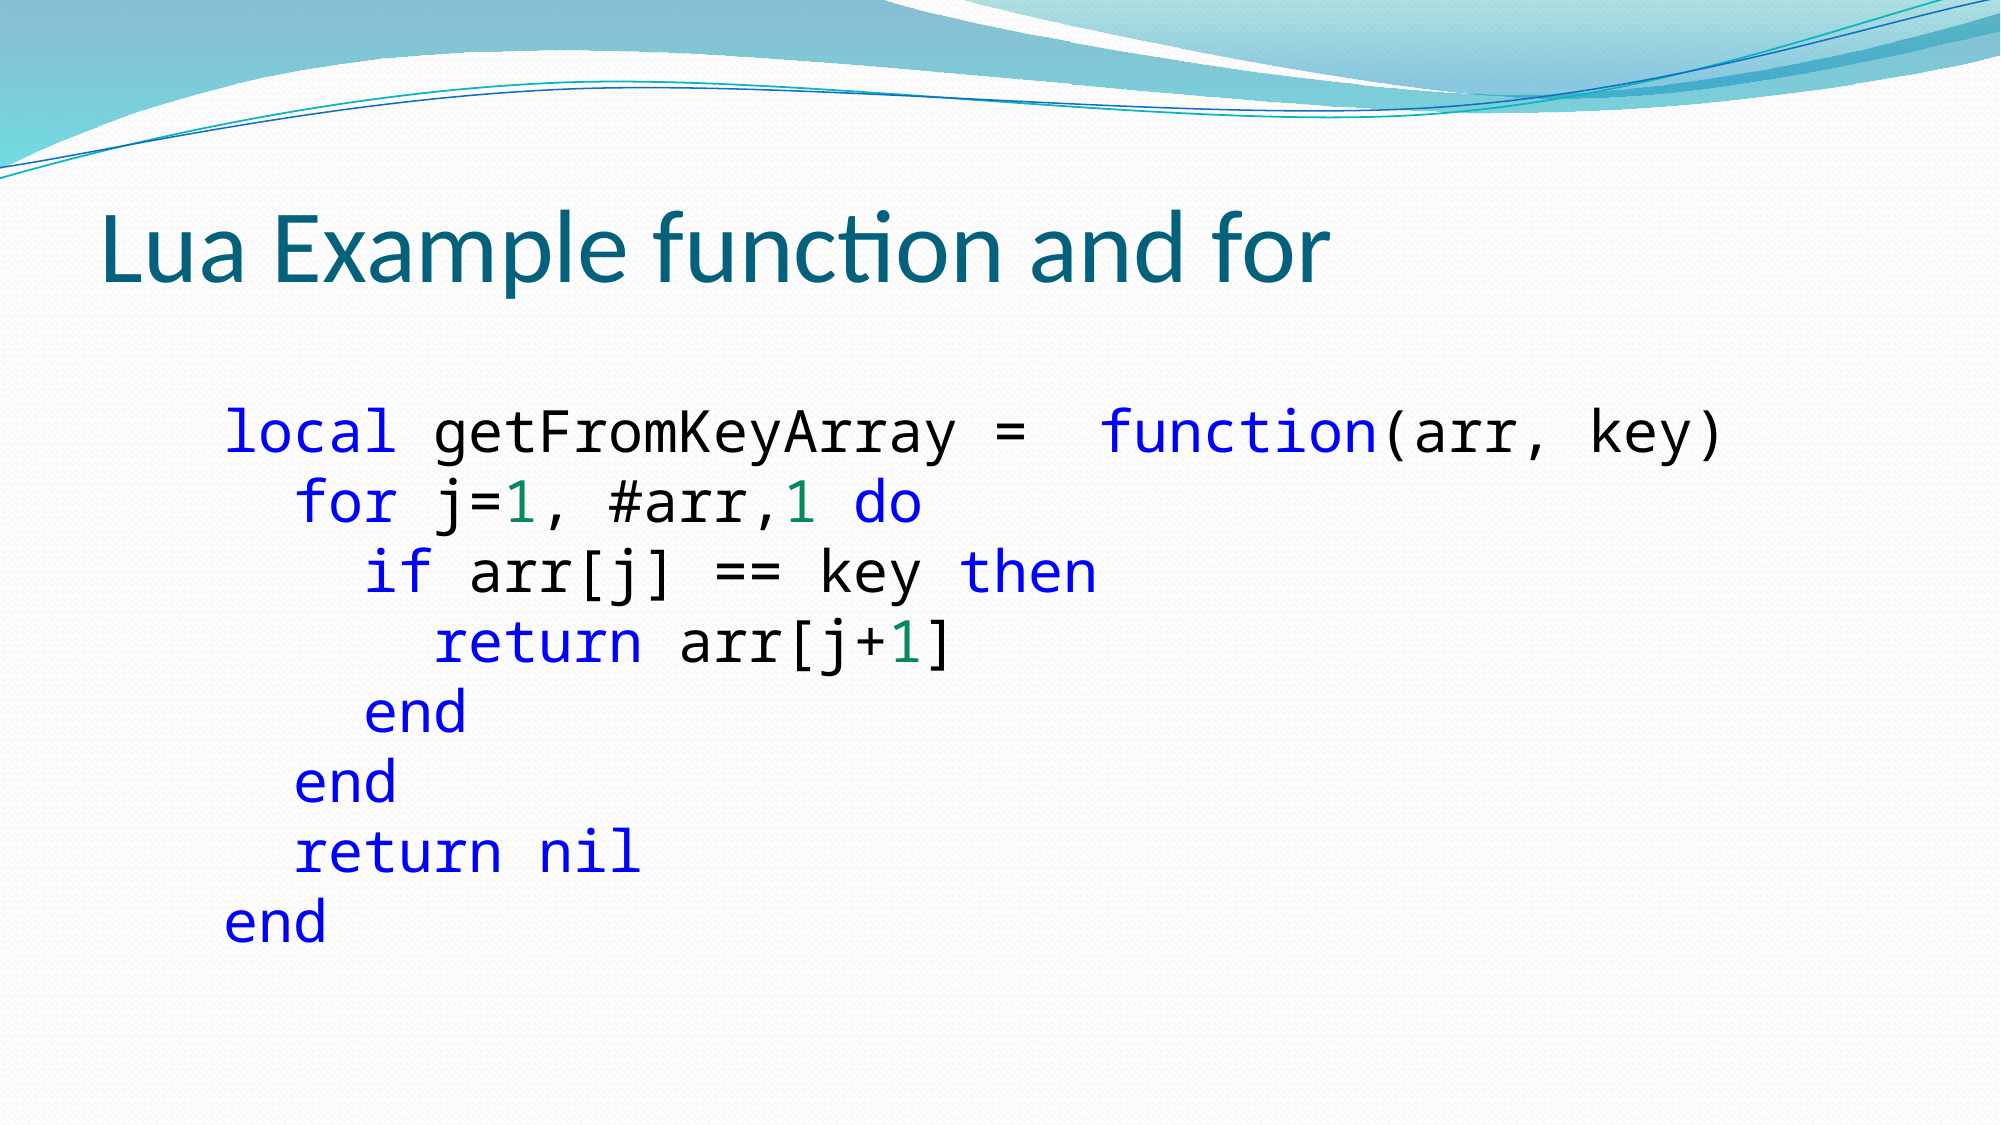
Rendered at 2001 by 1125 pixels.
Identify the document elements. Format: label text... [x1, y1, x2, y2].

title Lua Example function and for [99, 115, 1900, 303]
text_box local getFromKeyArray = function(arr, key) for j=1, #arr,1 do if arr[j] == key then return arr[j+1] end end return nil end [208, 387, 1792, 962]
